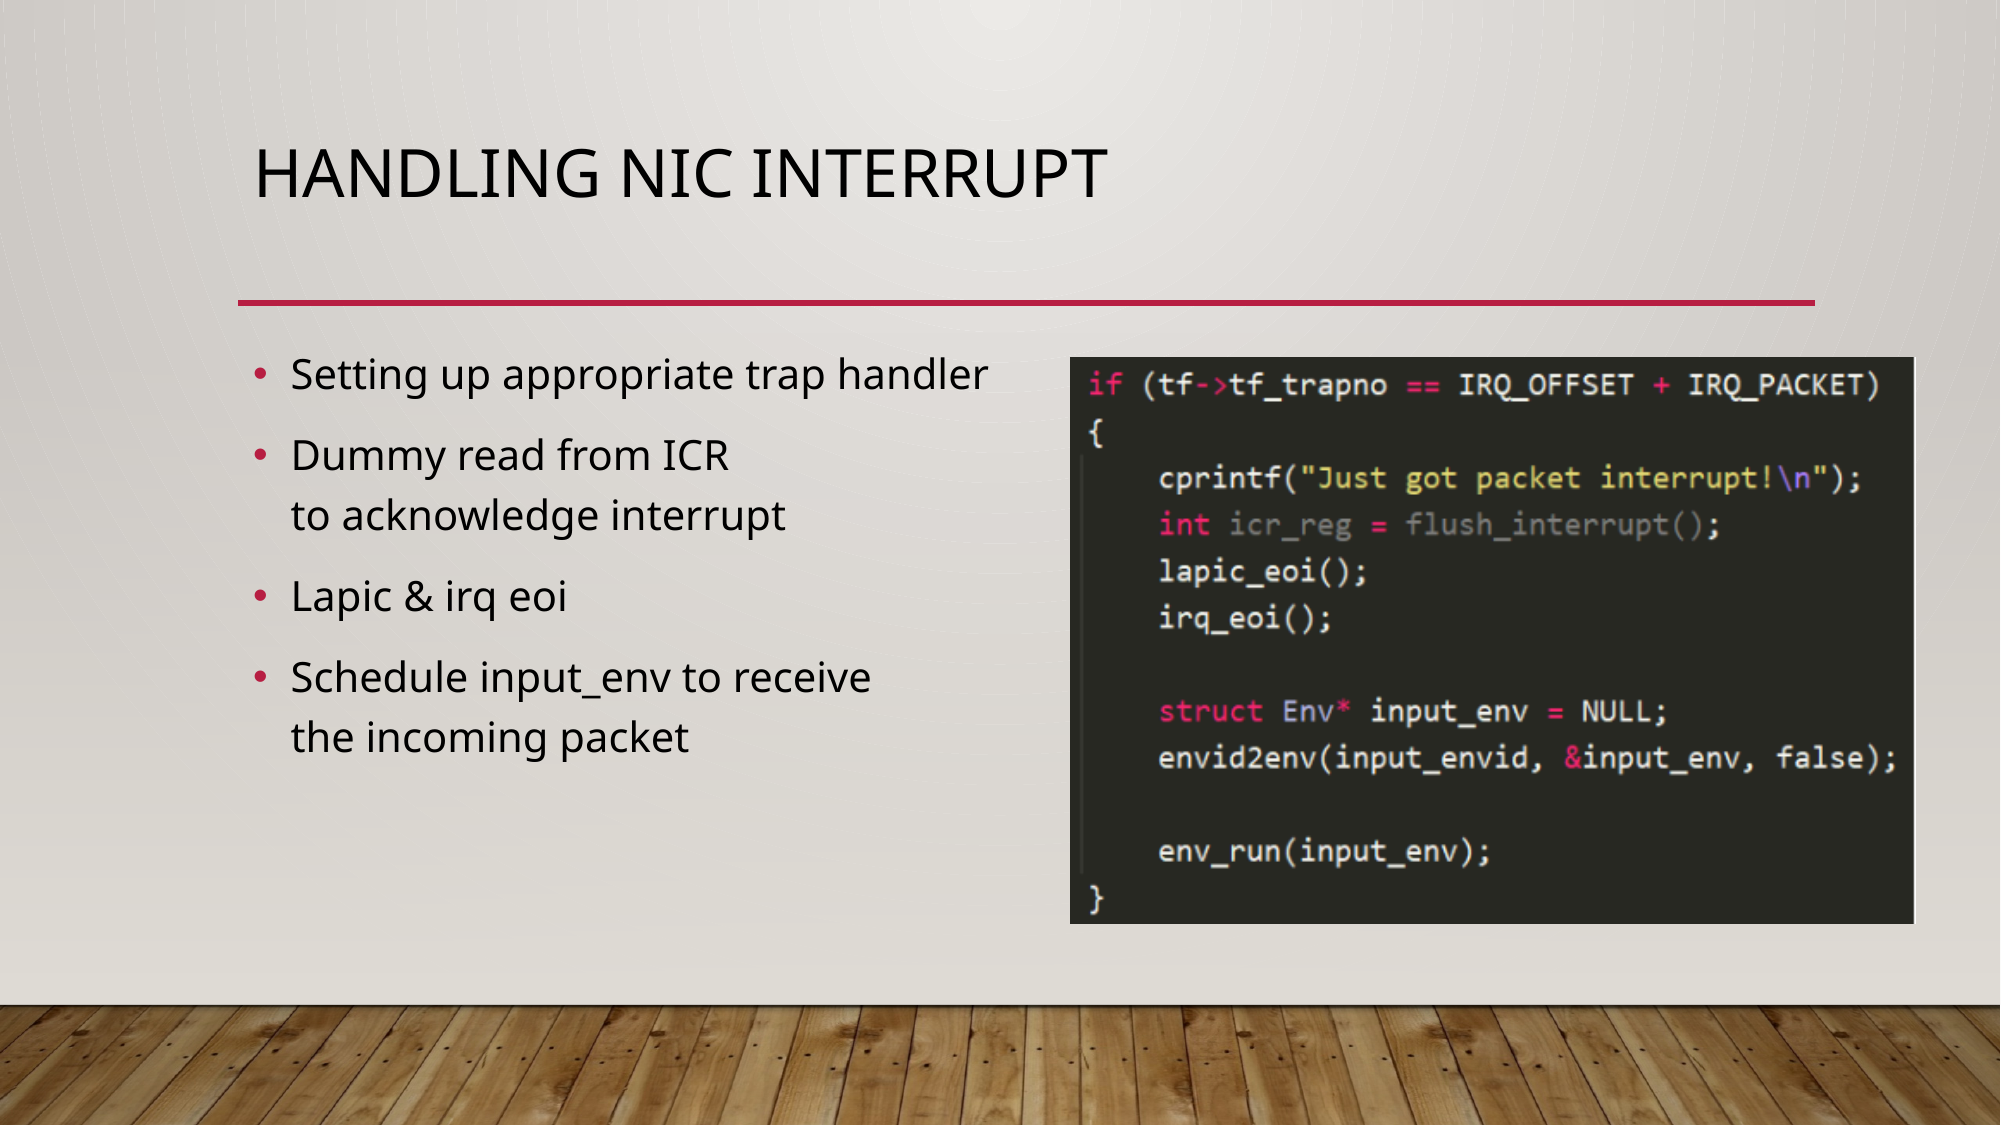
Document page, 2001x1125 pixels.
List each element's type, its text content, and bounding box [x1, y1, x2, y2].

picture [0, 1005, 2000, 1125]
picture [1070, 356, 1916, 924]
title HANDLING nic interrupt [238, 131, 1814, 305]
list Setting up appropriate trap handler Dummy read from ICR to acknowledge interrupt Lapic & irq eoi Schedule input_env to receive the incoming packet [238, 330, 1814, 897]
